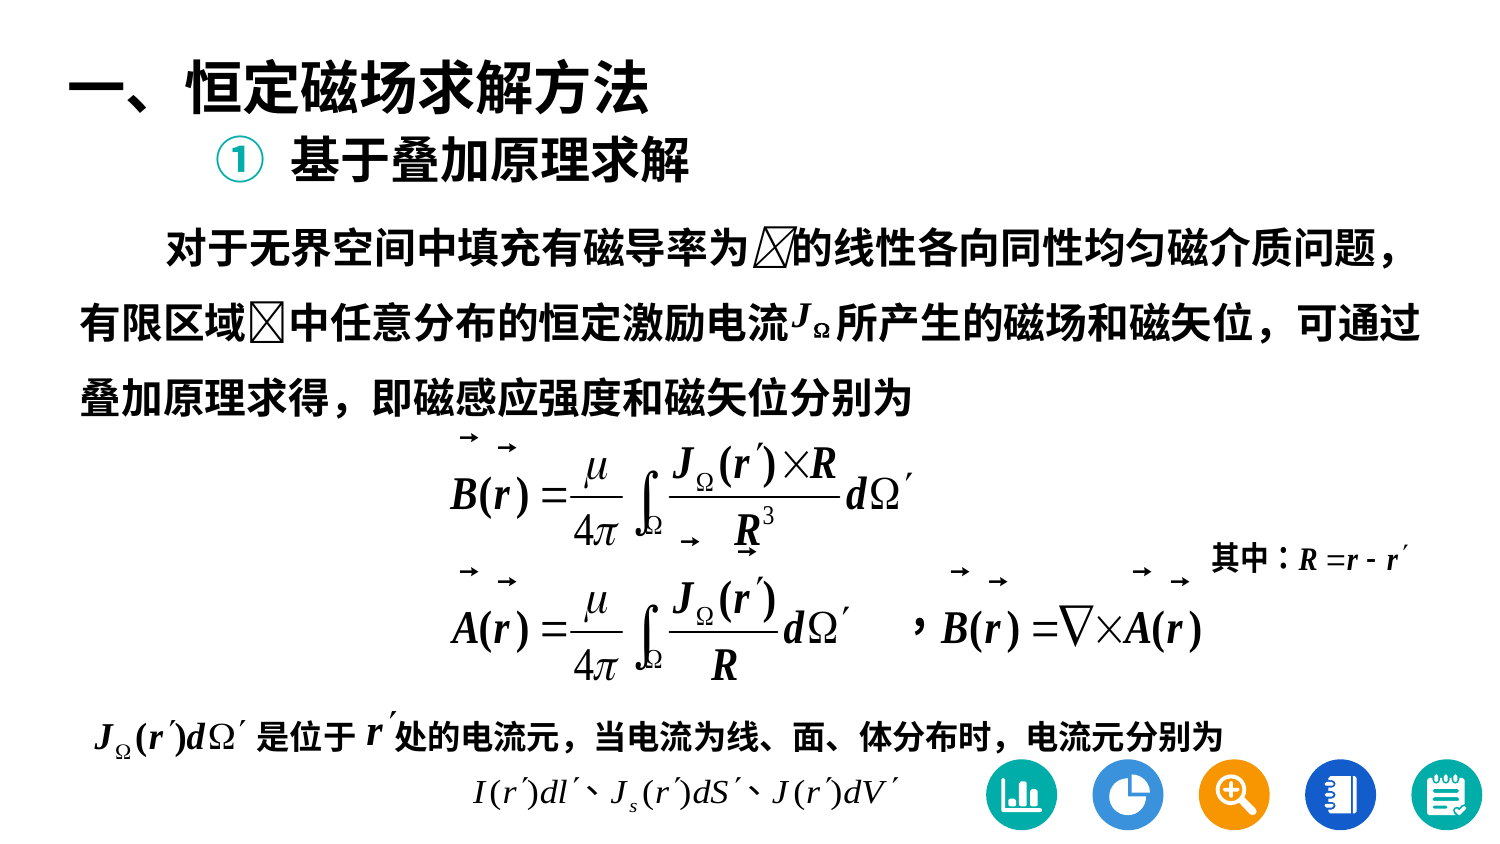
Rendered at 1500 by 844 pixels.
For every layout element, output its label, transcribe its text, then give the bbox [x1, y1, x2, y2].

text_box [442, 430, 1209, 692]
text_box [1411, 759, 1483, 831]
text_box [88, 705, 1332, 821]
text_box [64, 188, 1459, 423]
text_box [1304, 759, 1377, 831]
text_box 基于叠加原理求解 [200, 121, 975, 187]
text_box 一、恒定磁场求解方法 [53, 8, 975, 129]
text_box [147, 89, 892, 179]
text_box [1207, 531, 1412, 582]
